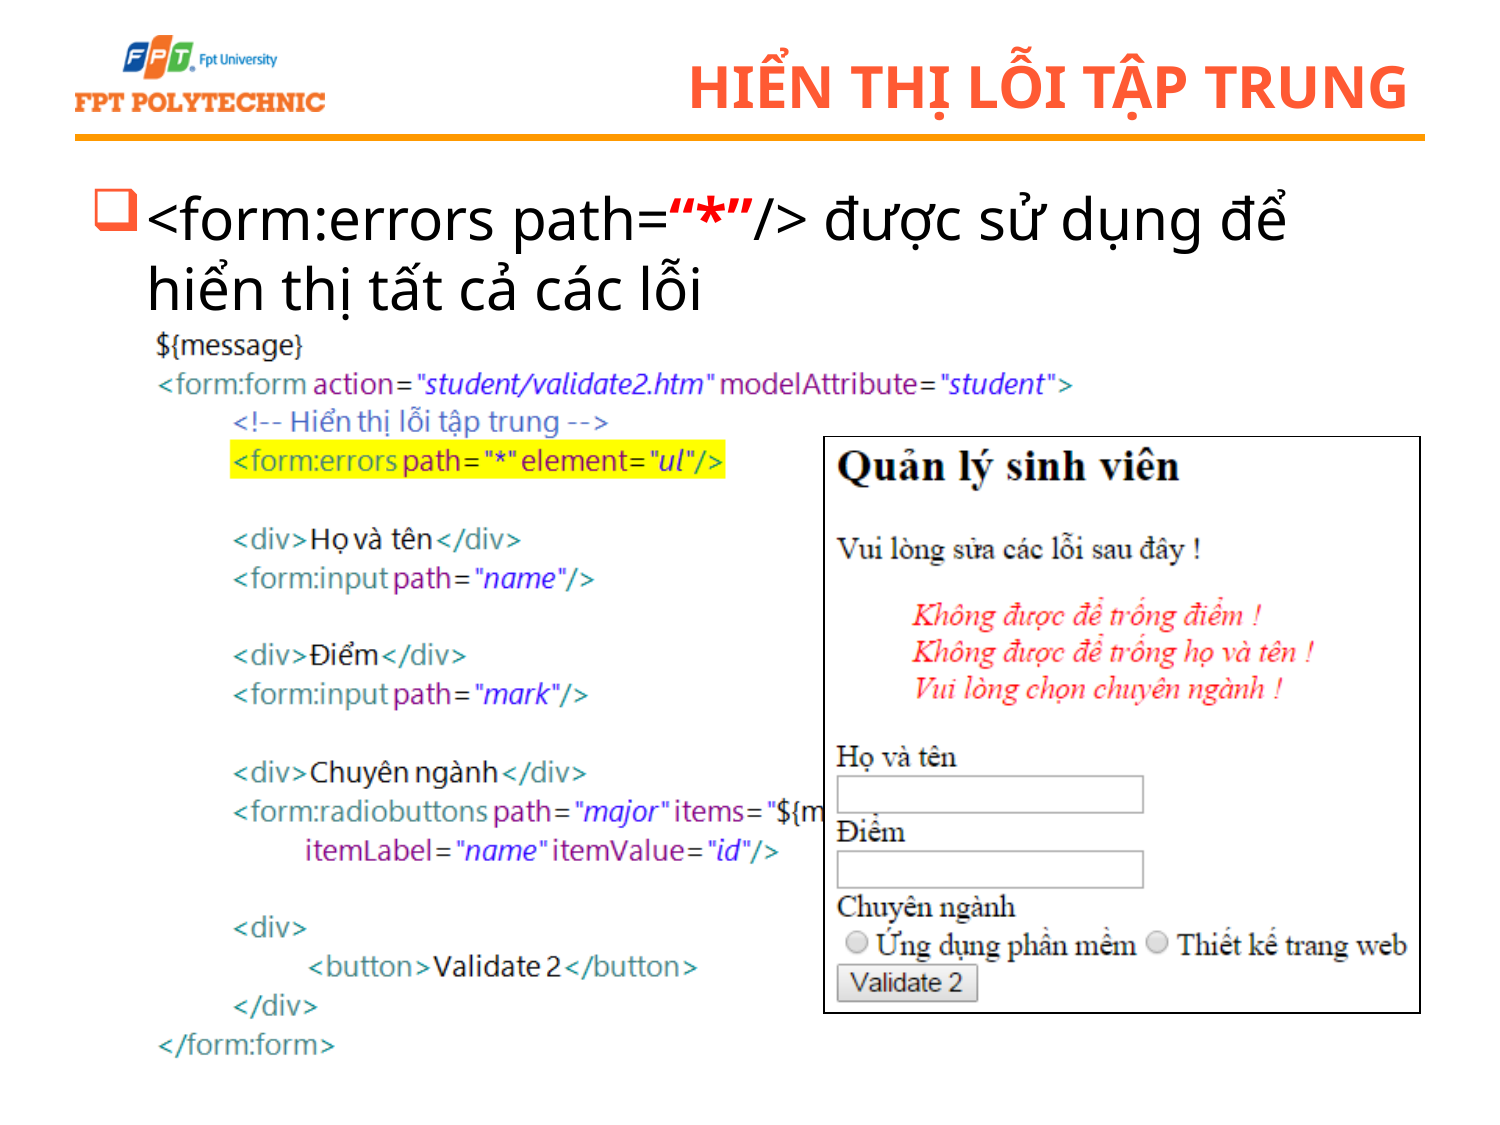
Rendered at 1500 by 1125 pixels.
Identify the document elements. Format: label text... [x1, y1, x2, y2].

title Hiển thị lỗi tập trung [337, 45, 1425, 125]
list <form:errors path=“*”/> được sử dụng để hiển thị tất cả các lỗi [75, 174, 1425, 1038]
picture [75, 35, 325, 112]
picture [149, 324, 1420, 1066]
